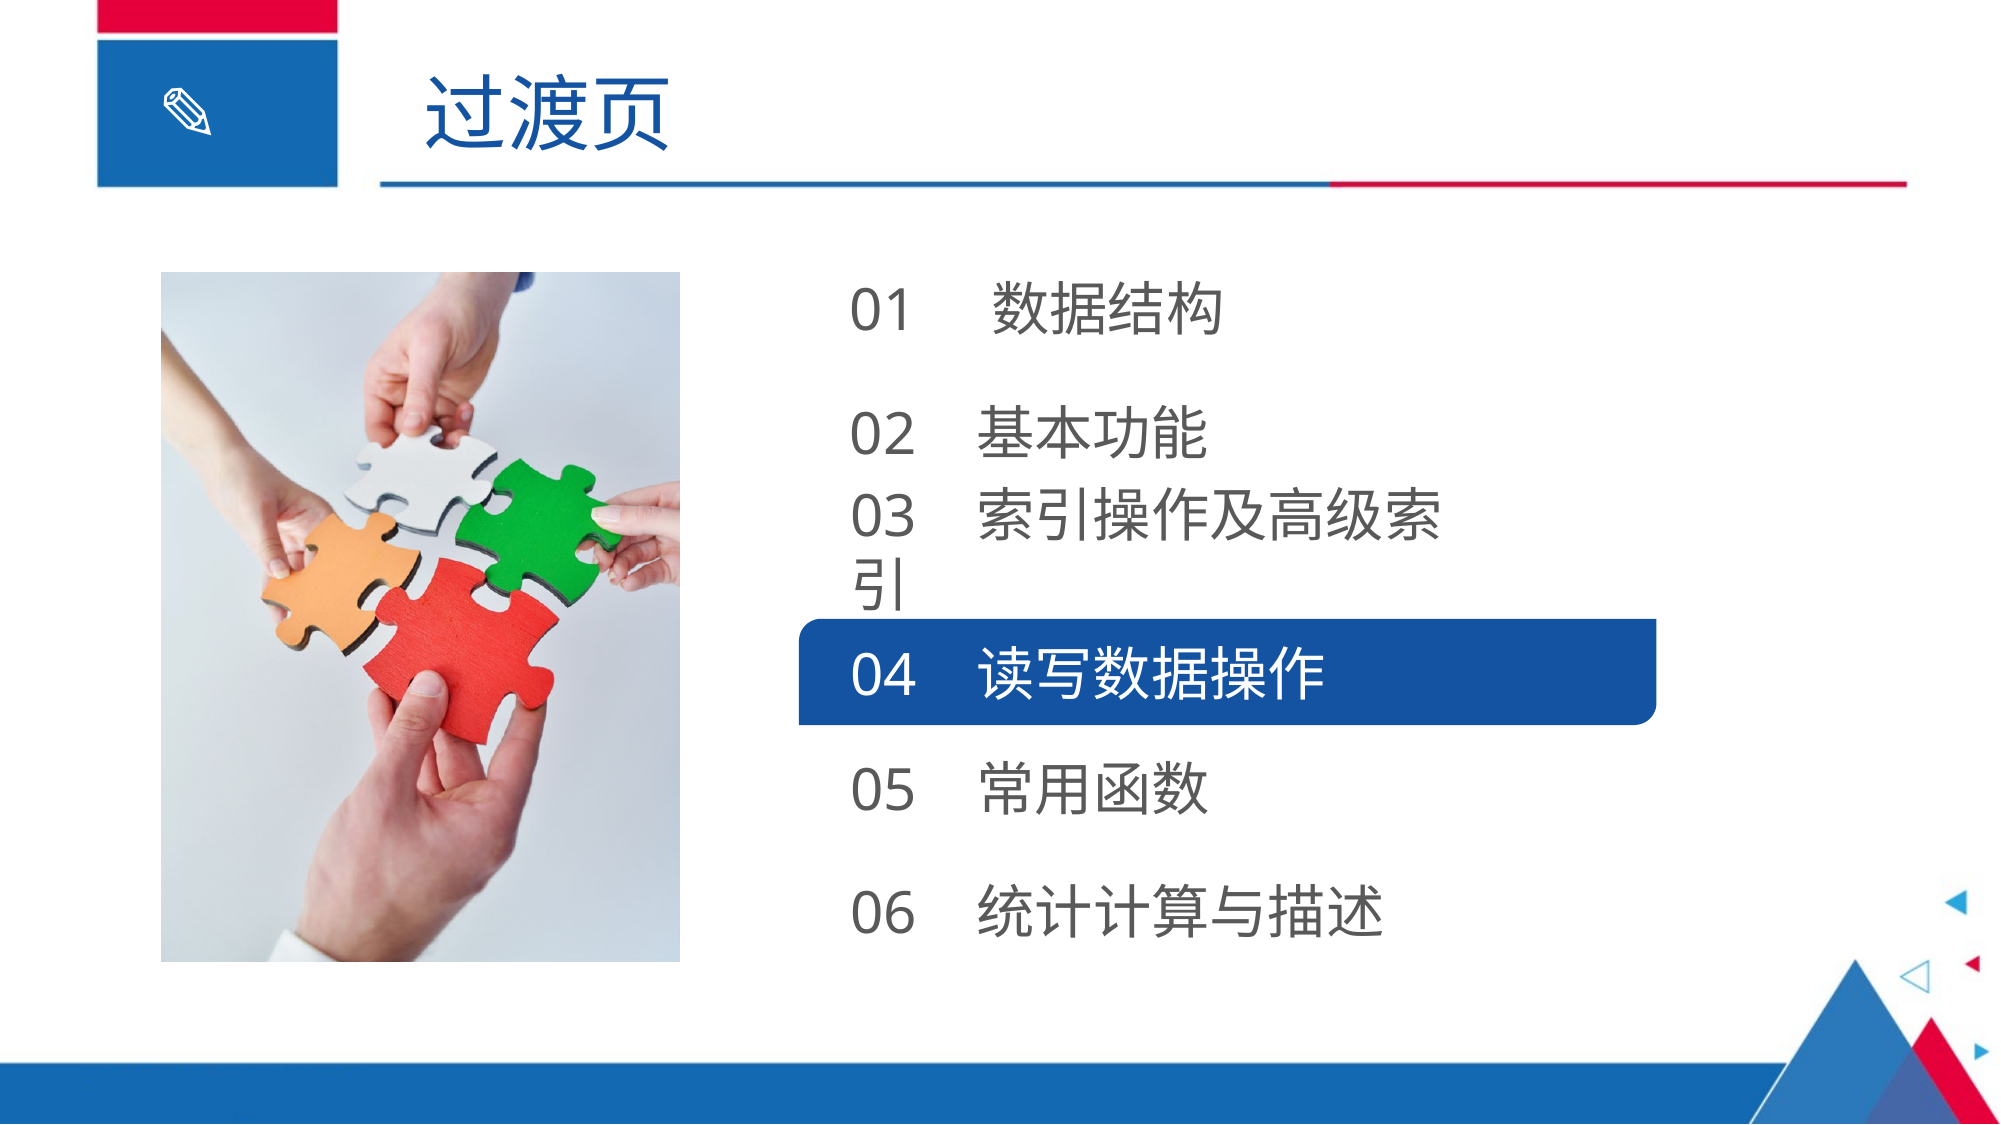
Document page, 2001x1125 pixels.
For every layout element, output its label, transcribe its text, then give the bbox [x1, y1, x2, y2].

text_box [797, 617, 1658, 727]
text_box 01 数据结构 [849, 272, 1497, 343]
text_box 05 常用函数 [850, 751, 1497, 822]
text_box 04 读写数据操作 [850, 636, 1606, 707]
text_box 02 基本功能 [849, 395, 1606, 467]
picture [0, 0, 2000, 1124]
text_box 过渡页 [409, 53, 899, 169]
text_box 06 统计计算与描述 [850, 875, 1607, 946]
text_box 03 索引操作及高级索引 [850, 478, 1497, 619]
